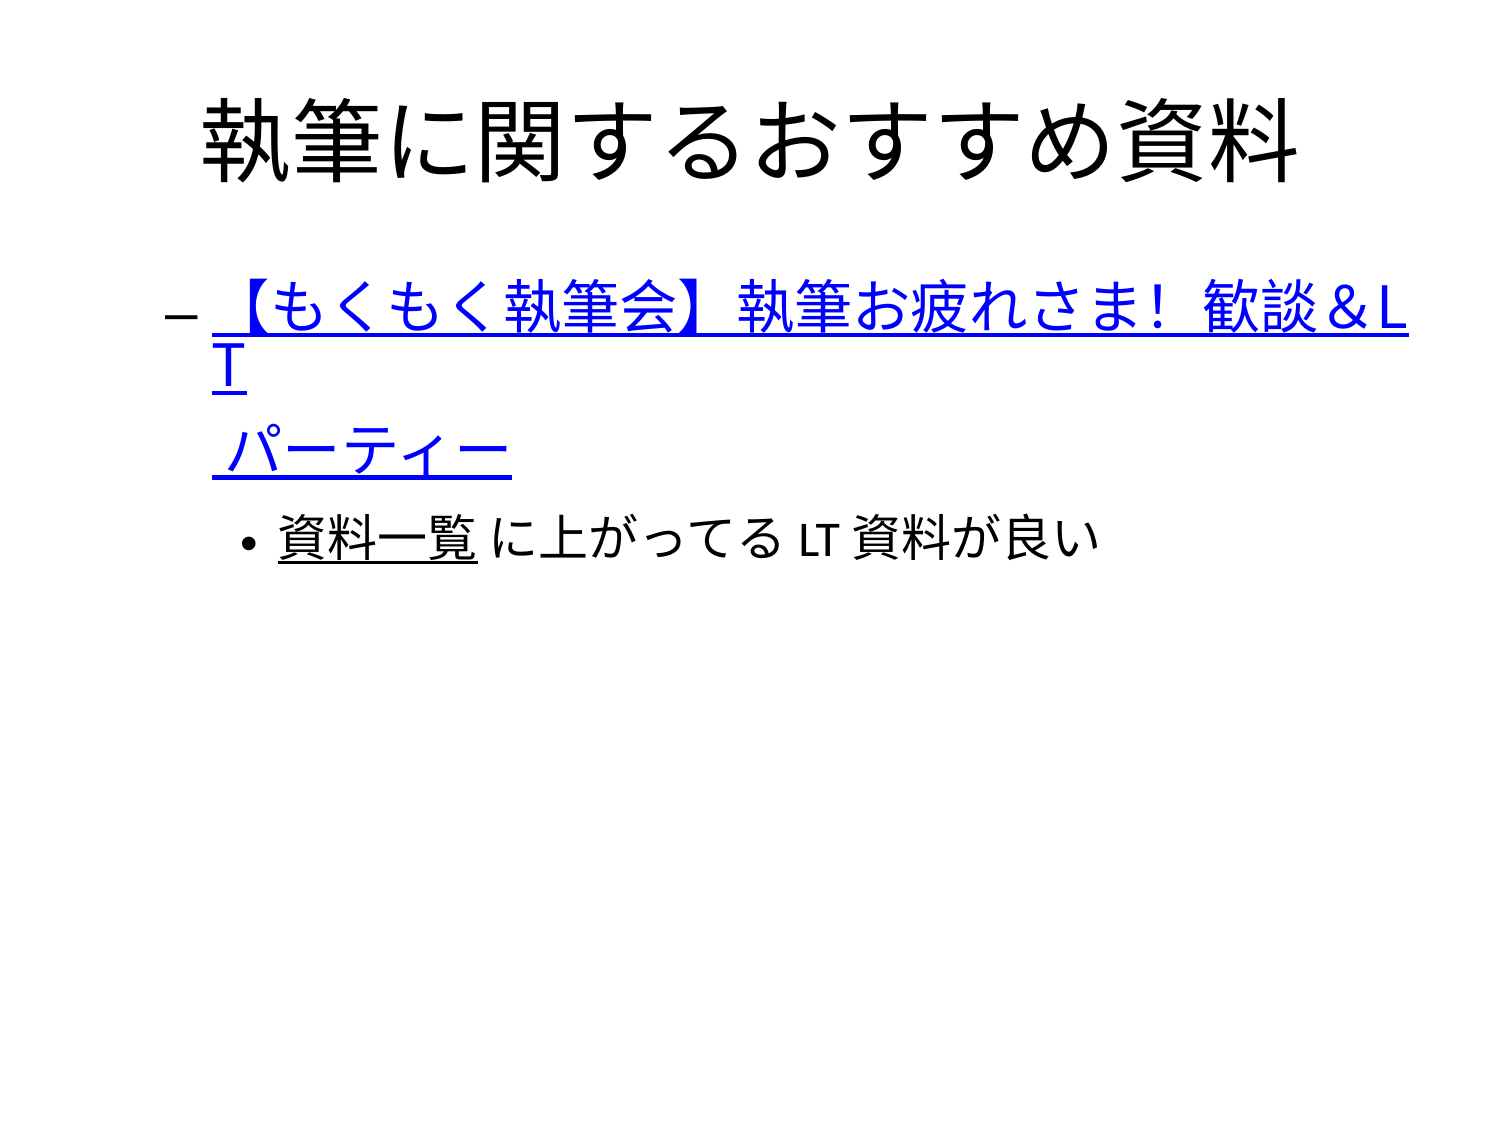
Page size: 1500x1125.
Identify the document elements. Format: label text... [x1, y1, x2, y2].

list 【もくもく執筆会】執筆お疲れさま！歓談＆LT パーティー 資料一覧 に上がってるLT資料が良い [75, 262, 1425, 1005]
title 執筆に関するおすすめ資料 [75, 45, 1425, 233]
